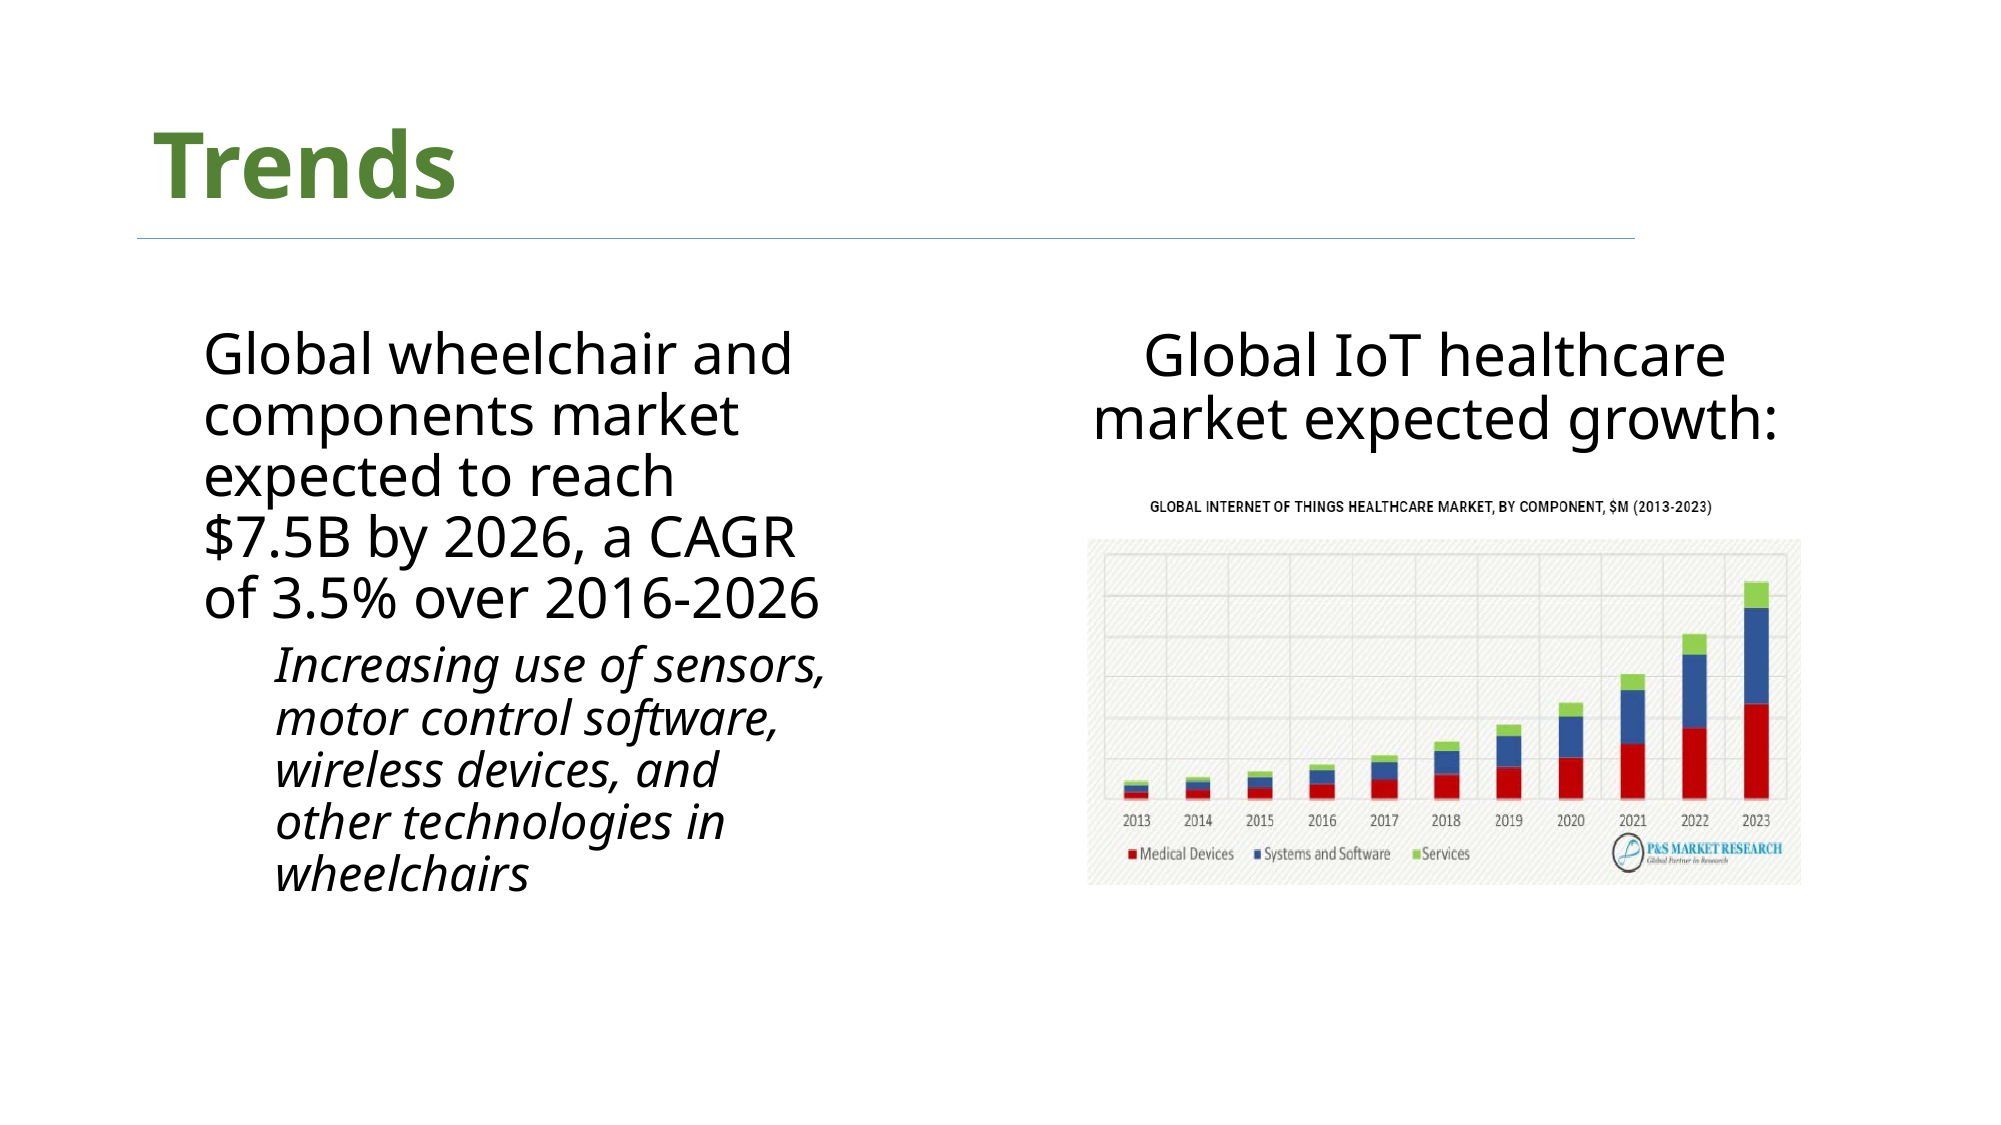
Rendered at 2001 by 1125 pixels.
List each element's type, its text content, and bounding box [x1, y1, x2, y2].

list Global wheelchair and components market expected to reach $7.5B by 2026, a CAGR of 3.5% over 2016-2026 Increasing use of sensors, motor control software, wireless devices, and other technologies in wheelchairs [188, 318, 851, 962]
title Trends [137, 59, 1801, 278]
text_box Global IoT healthcare market expected growth: [1075, 318, 1796, 472]
picture [1080, 493, 1801, 885]
